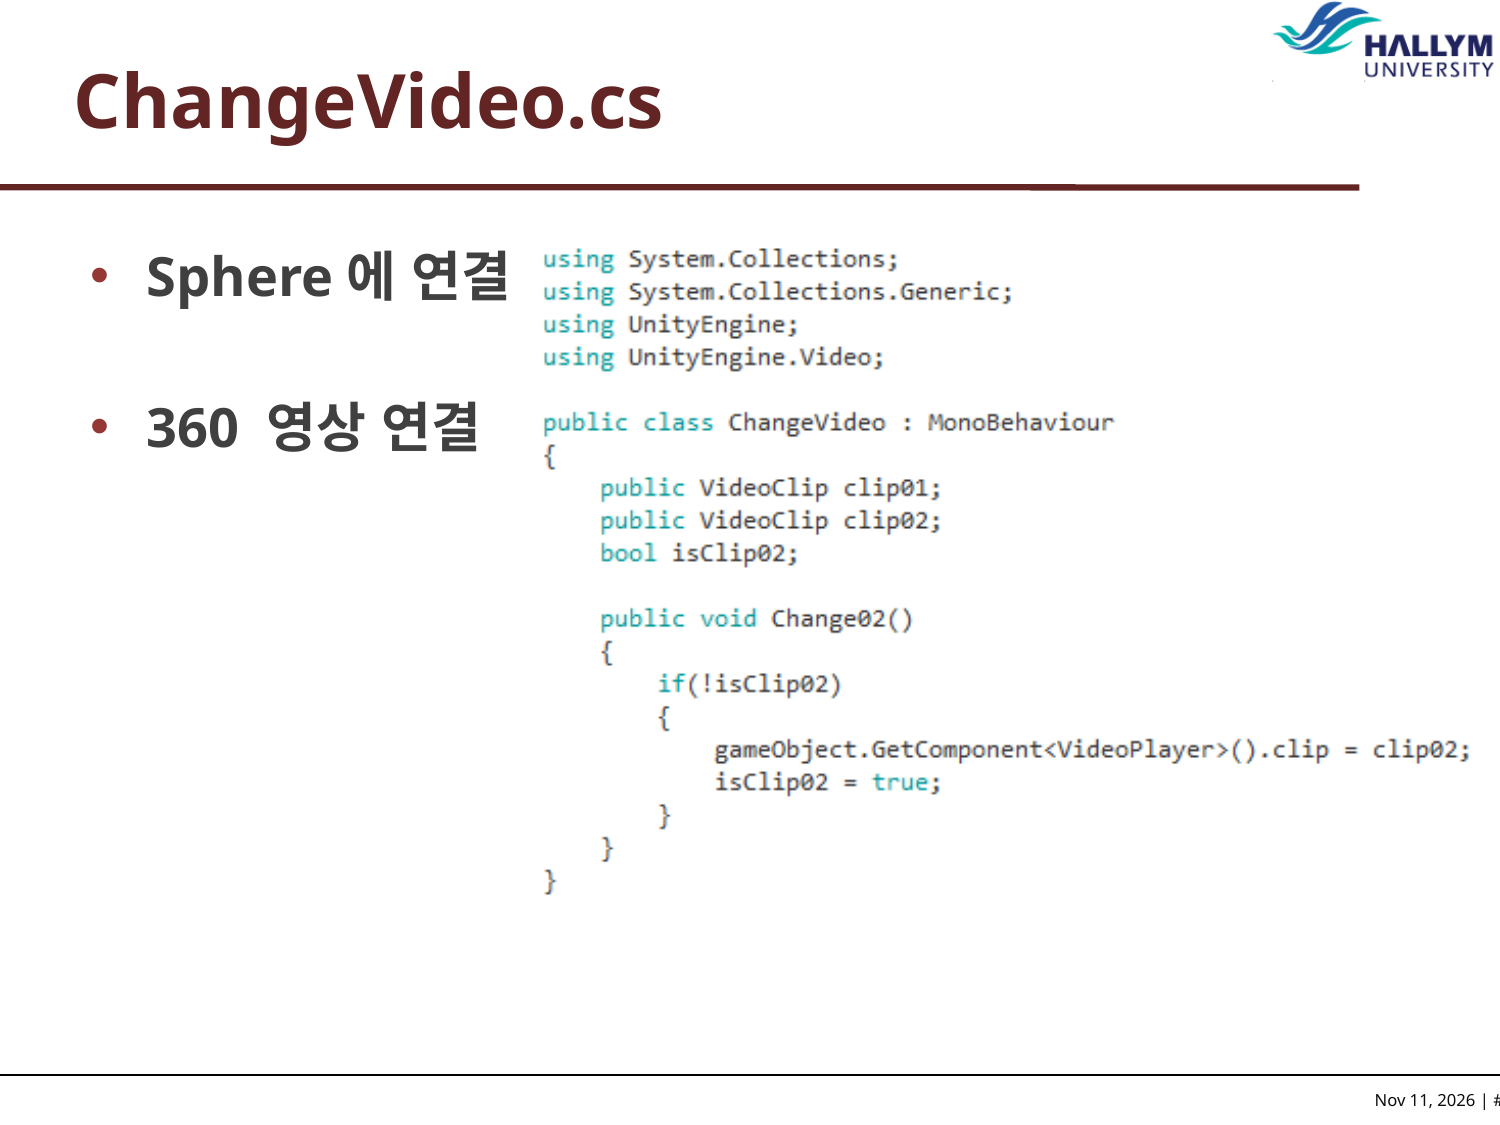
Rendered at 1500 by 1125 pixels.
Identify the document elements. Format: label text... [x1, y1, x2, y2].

picture [537, 245, 1479, 902]
list Sphere에 연결 360 영상 연결 [75, 234, 1425, 1032]
title ChangeVideo.cs [44, 33, 1395, 164]
picture [1269, 0, 1500, 82]
